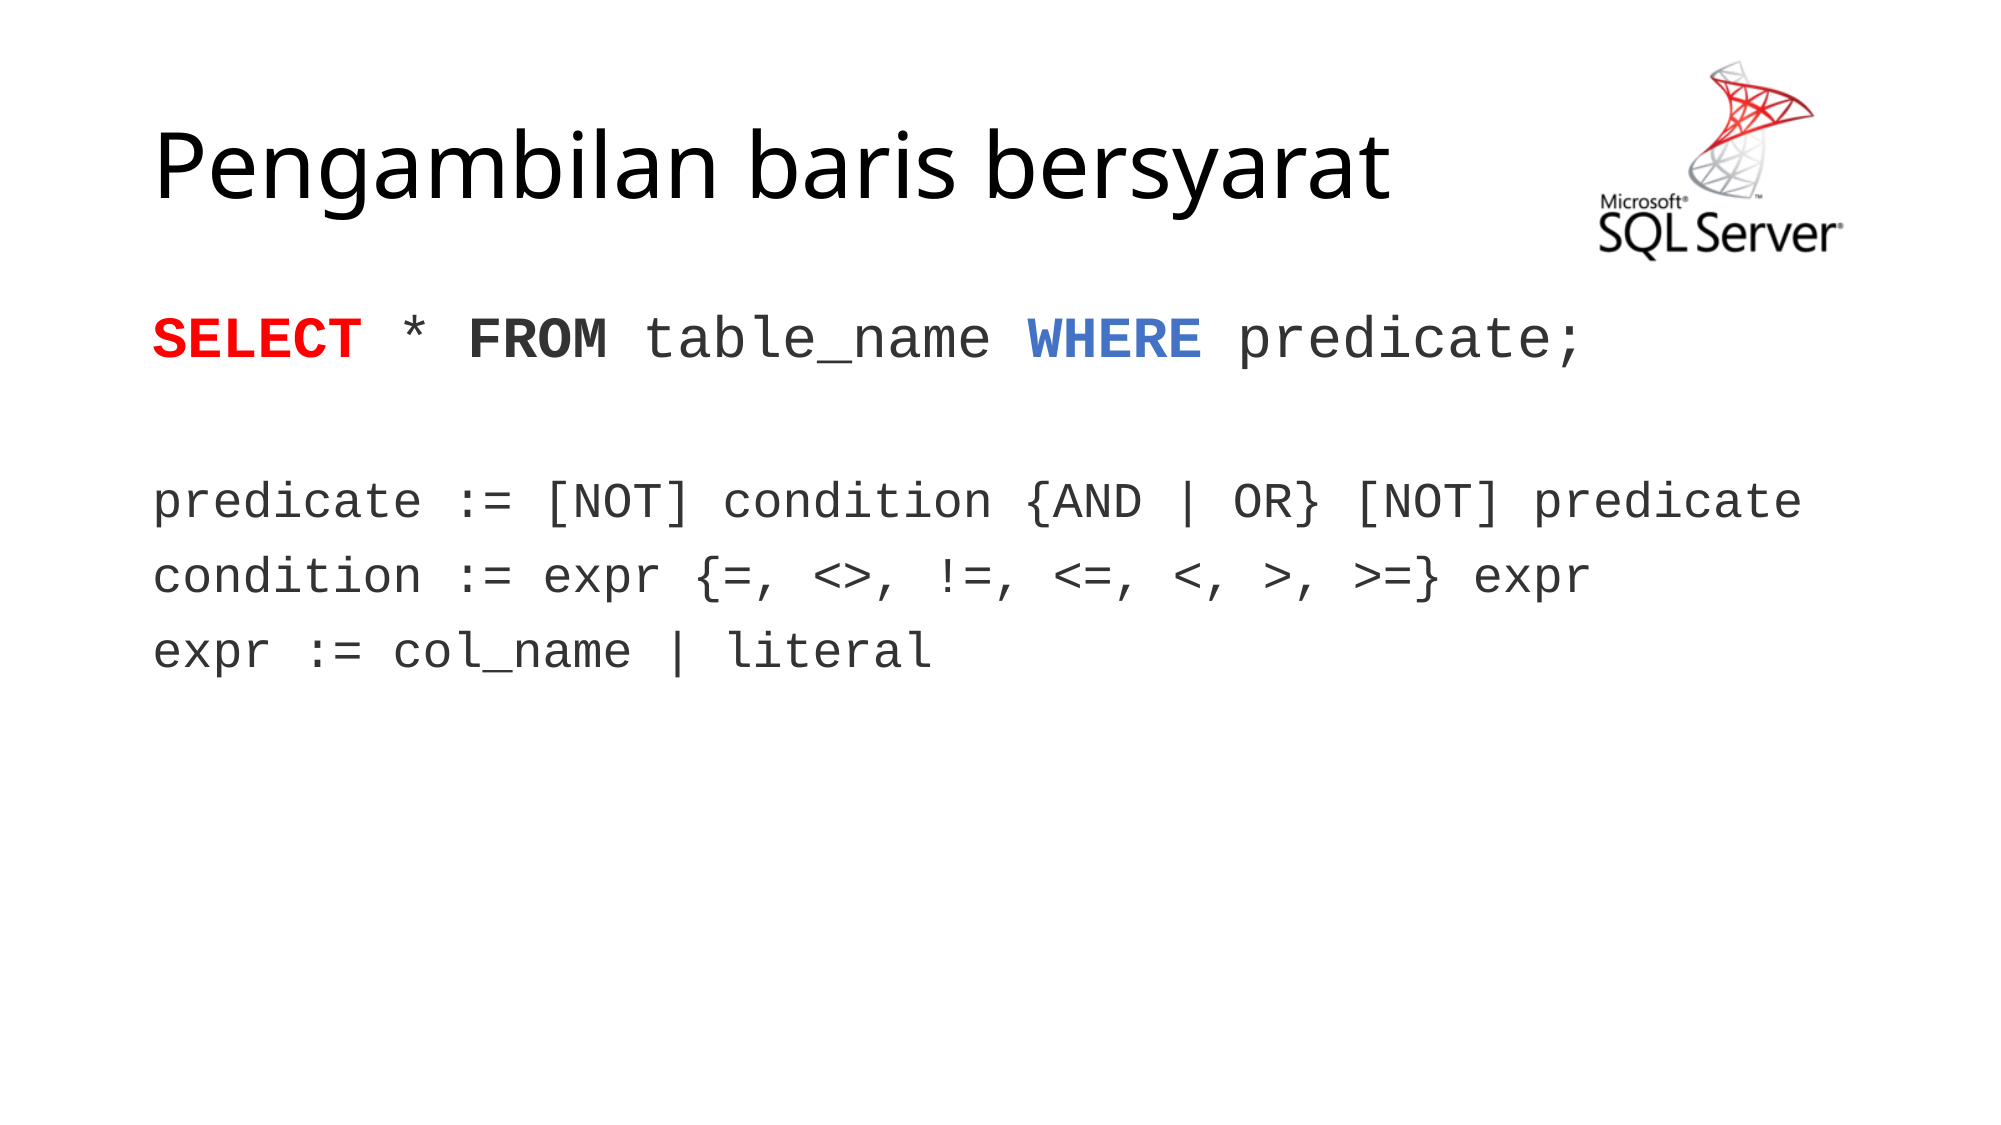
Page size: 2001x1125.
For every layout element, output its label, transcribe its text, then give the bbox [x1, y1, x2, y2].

list SELECT * FROM table_name WHERE predicate; predicate := [NOT] condition {AND | OR} [NOT] predicate condition := expr {=, <>, !=, <=, <, >, >=} expr expr := col_name | literal [137, 299, 1863, 1014]
picture [1598, 59, 1846, 263]
title Pengambilan baris bersyarat [137, 59, 1863, 278]
